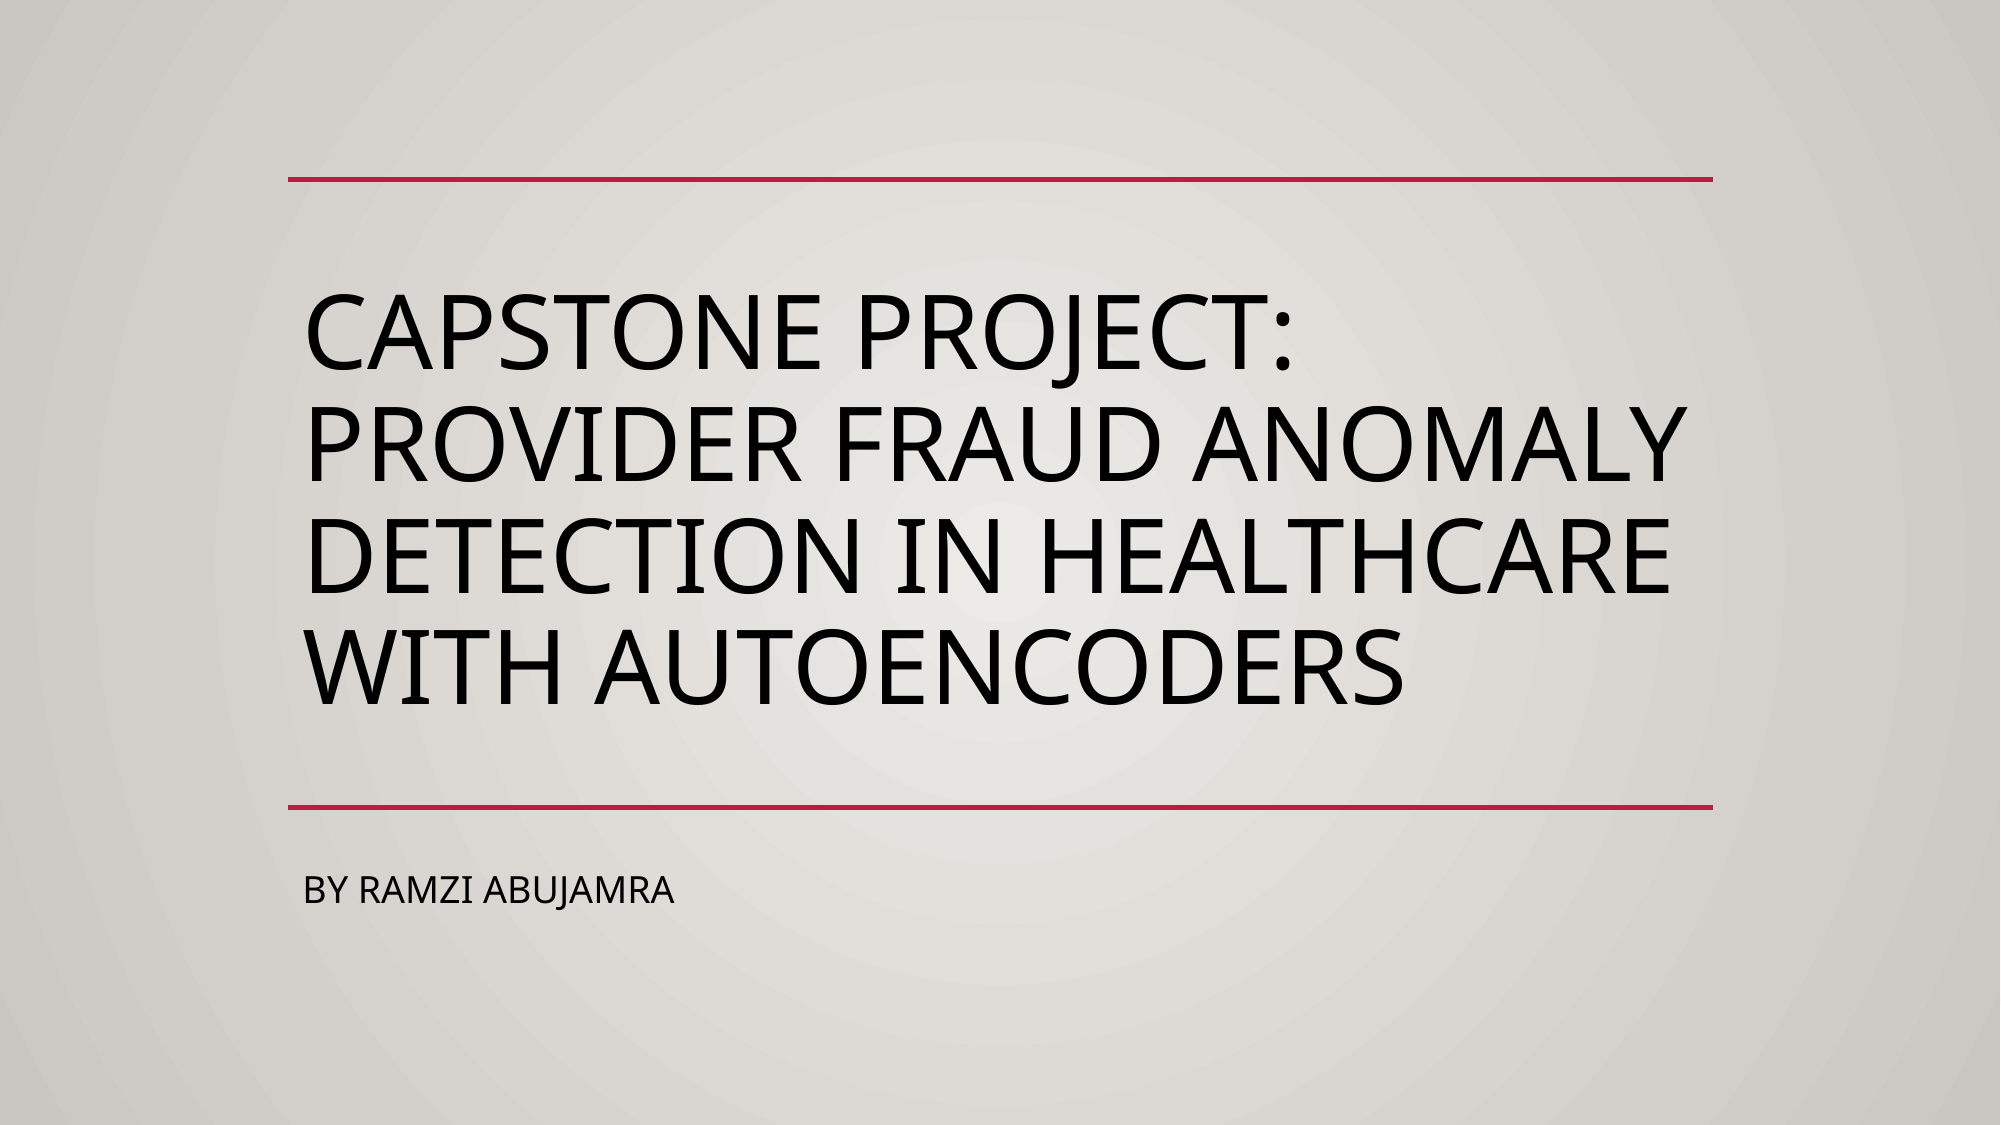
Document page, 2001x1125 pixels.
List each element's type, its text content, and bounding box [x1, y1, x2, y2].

subtitle By ramzi abujamra [287, 841, 1713, 946]
text_box [0, 0, 2000, 1125]
title Capstone project: provider fraud anomaly detection in healthcare with autoencoders [287, 234, 1713, 766]
